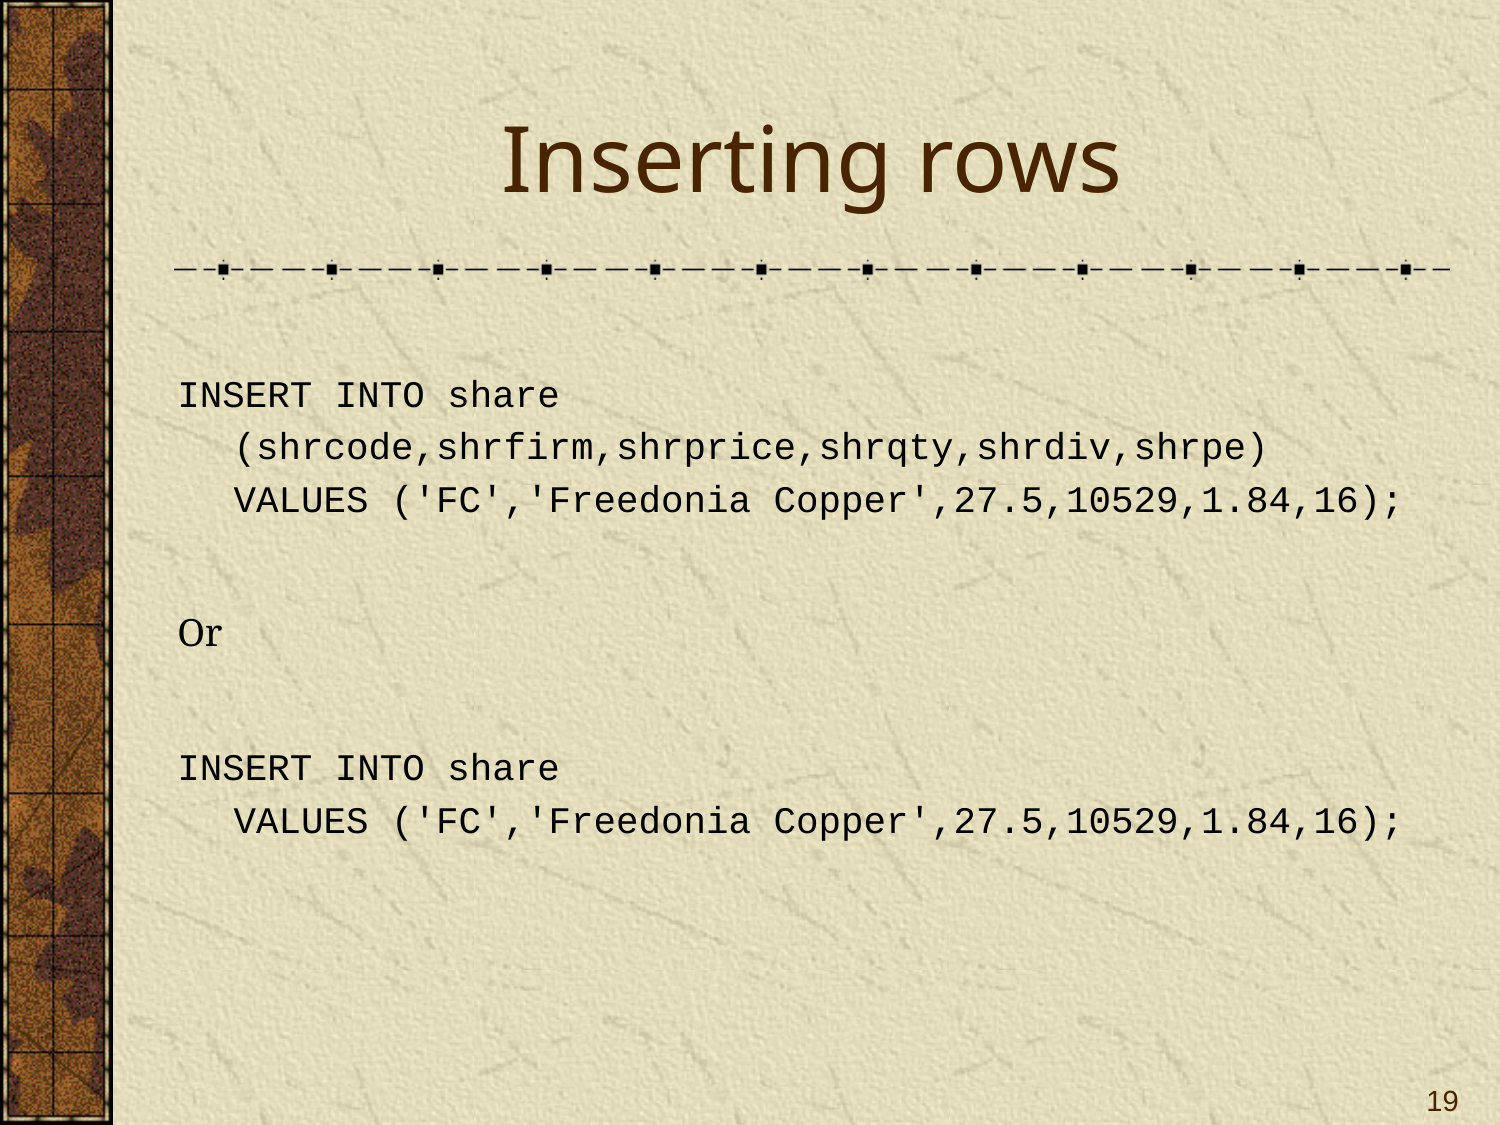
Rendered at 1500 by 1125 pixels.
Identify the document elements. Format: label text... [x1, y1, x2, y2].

list INSERT INTO share (shrcode,shrfirm,shrprice,shrqty,shrdiv,shrpe) VALUES ('FC','Freedonia Copper',27.5,10529,1.84,16); Or INSERT INTO share VALUES ('FC','Freedonia Copper',27.5,10529,1.84,16); [162, 362, 1463, 1013]
title Inserting rows [174, 62, 1451, 251]
slide_number 19 [1387, 1049, 1499, 1125]
picture [0, 0, 1500, 1125]
